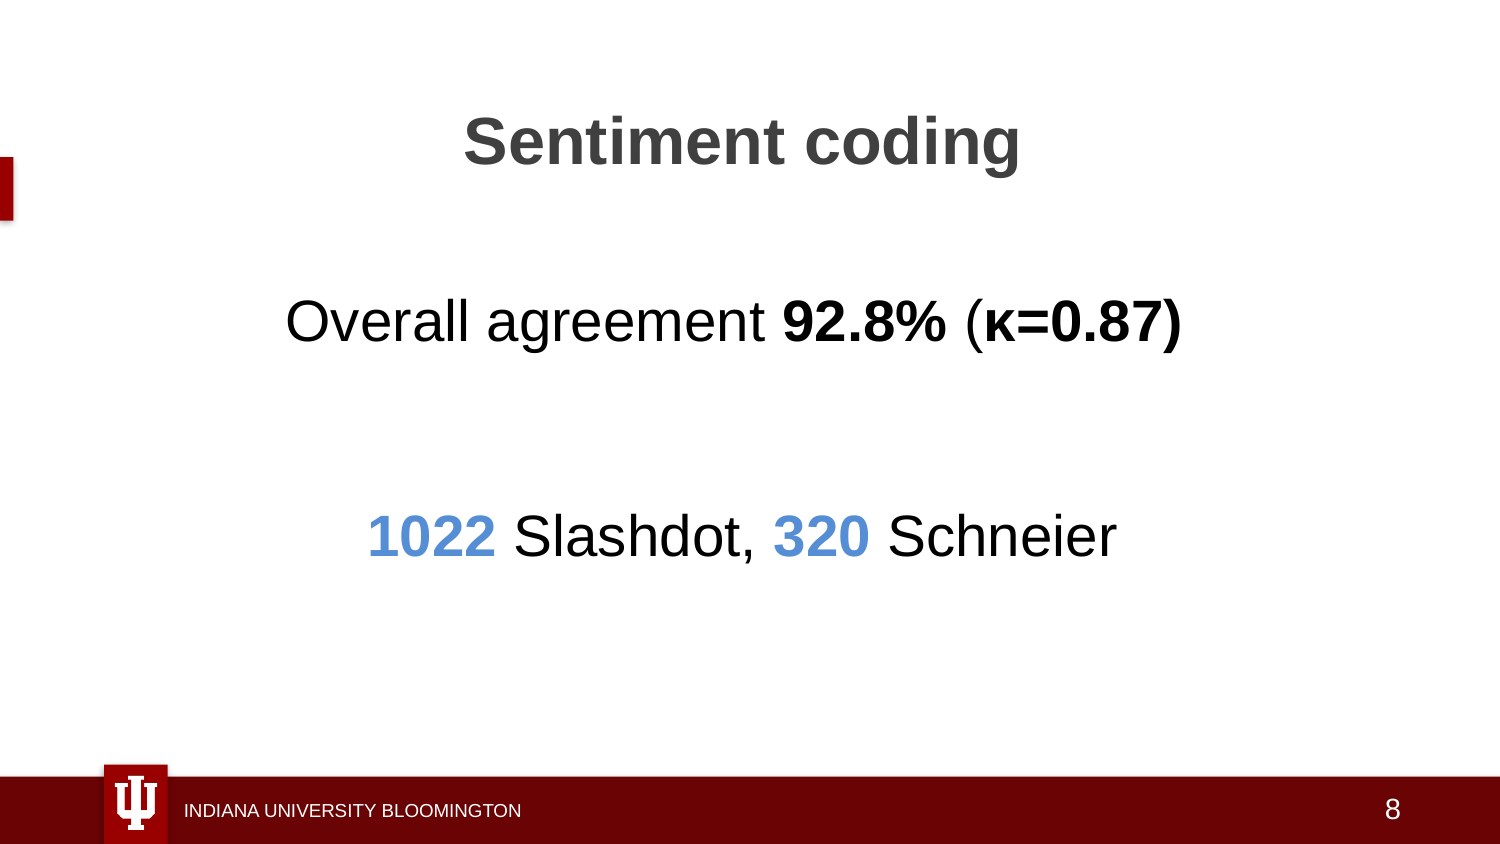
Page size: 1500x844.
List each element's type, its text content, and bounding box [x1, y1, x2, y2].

text_box 8 [1369, 783, 1416, 833]
list Overall agreement 92.8% (κ=0.87) 1022 Slashdot, 320 Schneier [85, 275, 1400, 737]
title Sentiment coding [86, 80, 1400, 195]
